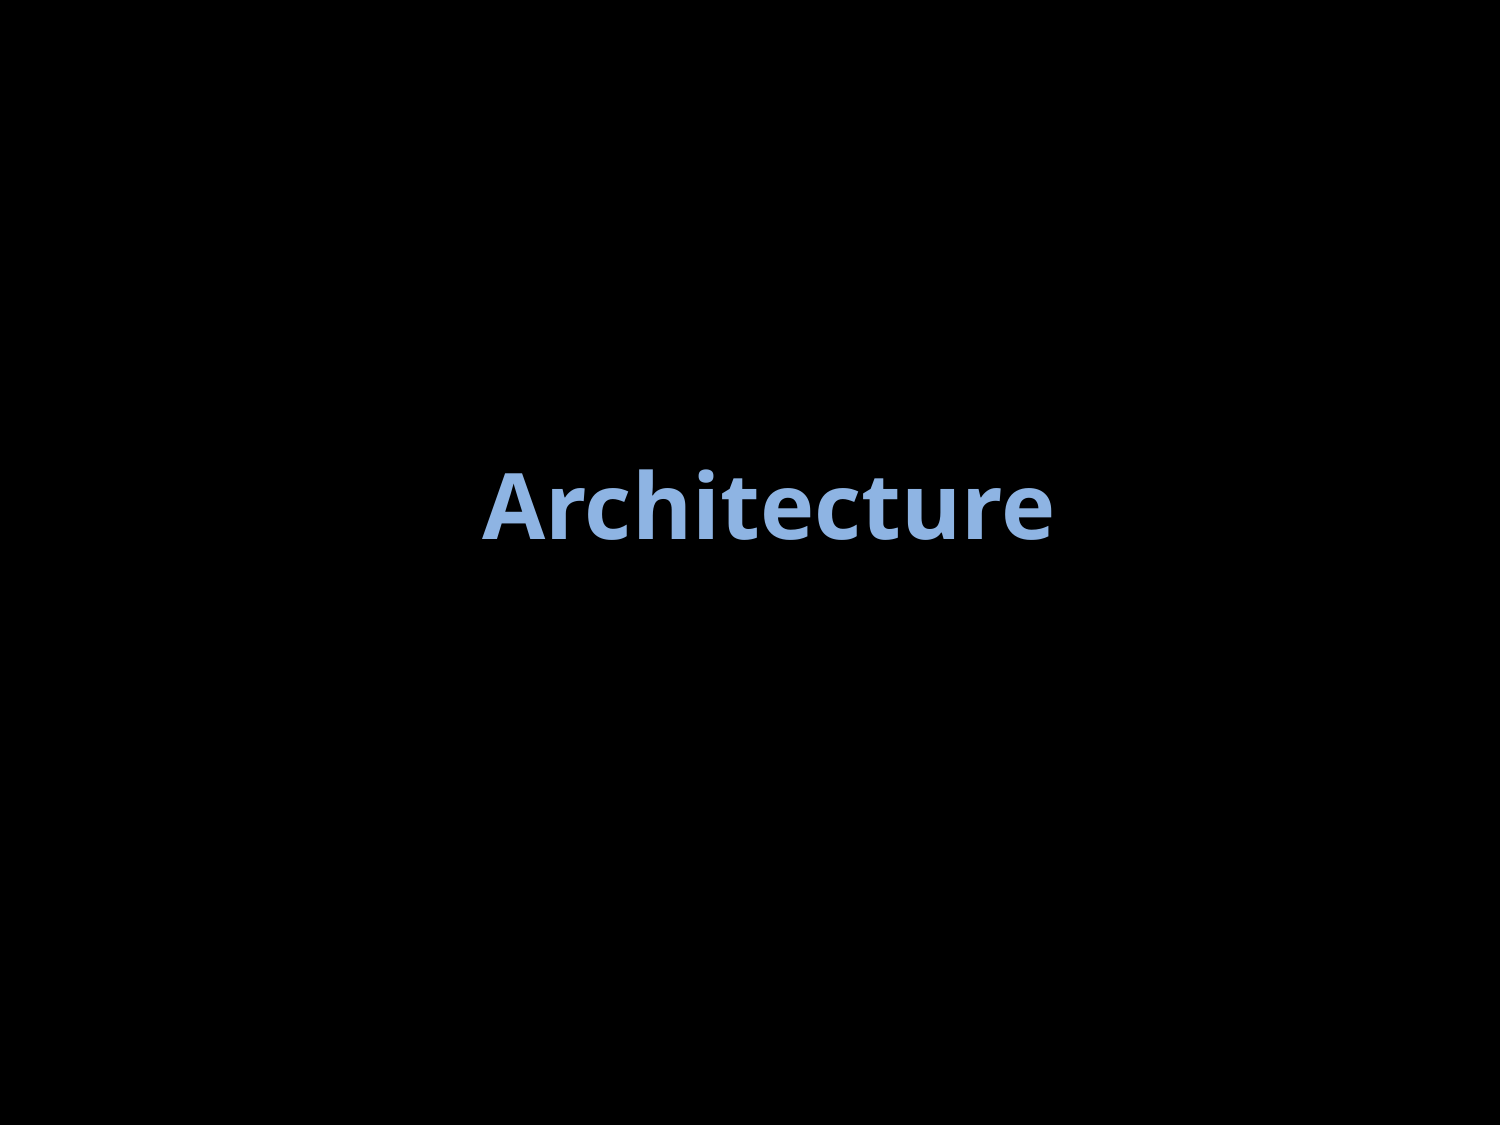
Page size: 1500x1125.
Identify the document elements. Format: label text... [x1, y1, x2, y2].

text_box Architecture [442, 408, 1096, 597]
